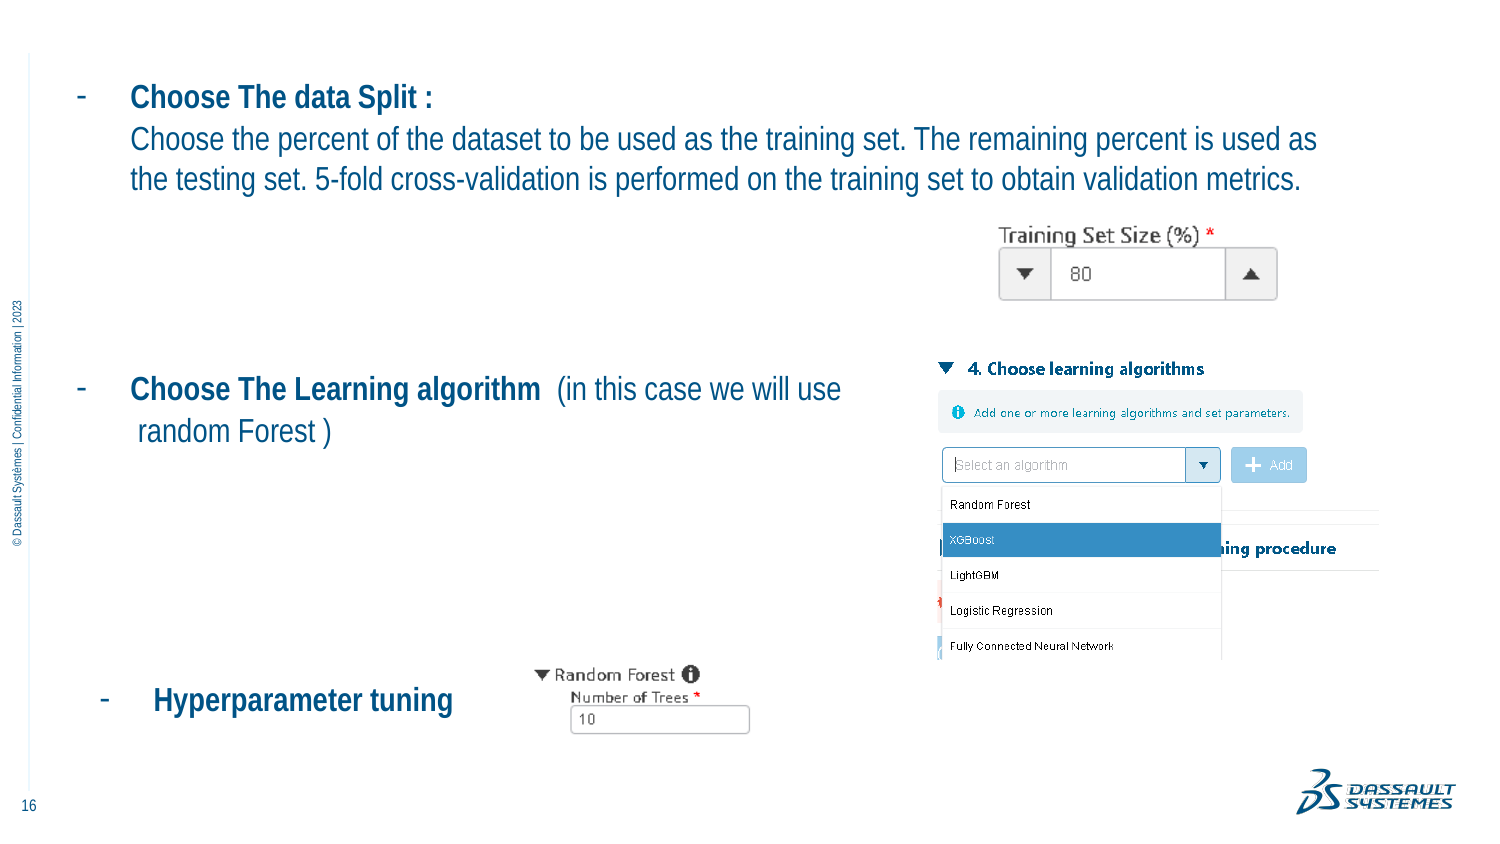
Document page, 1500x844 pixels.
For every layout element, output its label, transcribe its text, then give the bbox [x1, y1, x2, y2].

picture [937, 348, 1401, 661]
picture [519, 659, 810, 744]
list Hyperparameter tuning [78, 635, 480, 746]
list Choose The data Split : Choose the percent of the dataset to be used as the training set. The remaining percent is used as the testing set. 5-fold cross-validation is performed on the training set to obtain validation metrics. Choose The Learning algorithm (in this case we will use random Forest ) [55, 33, 1344, 598]
picture [1293, 765, 1459, 818]
picture [982, 212, 1338, 315]
